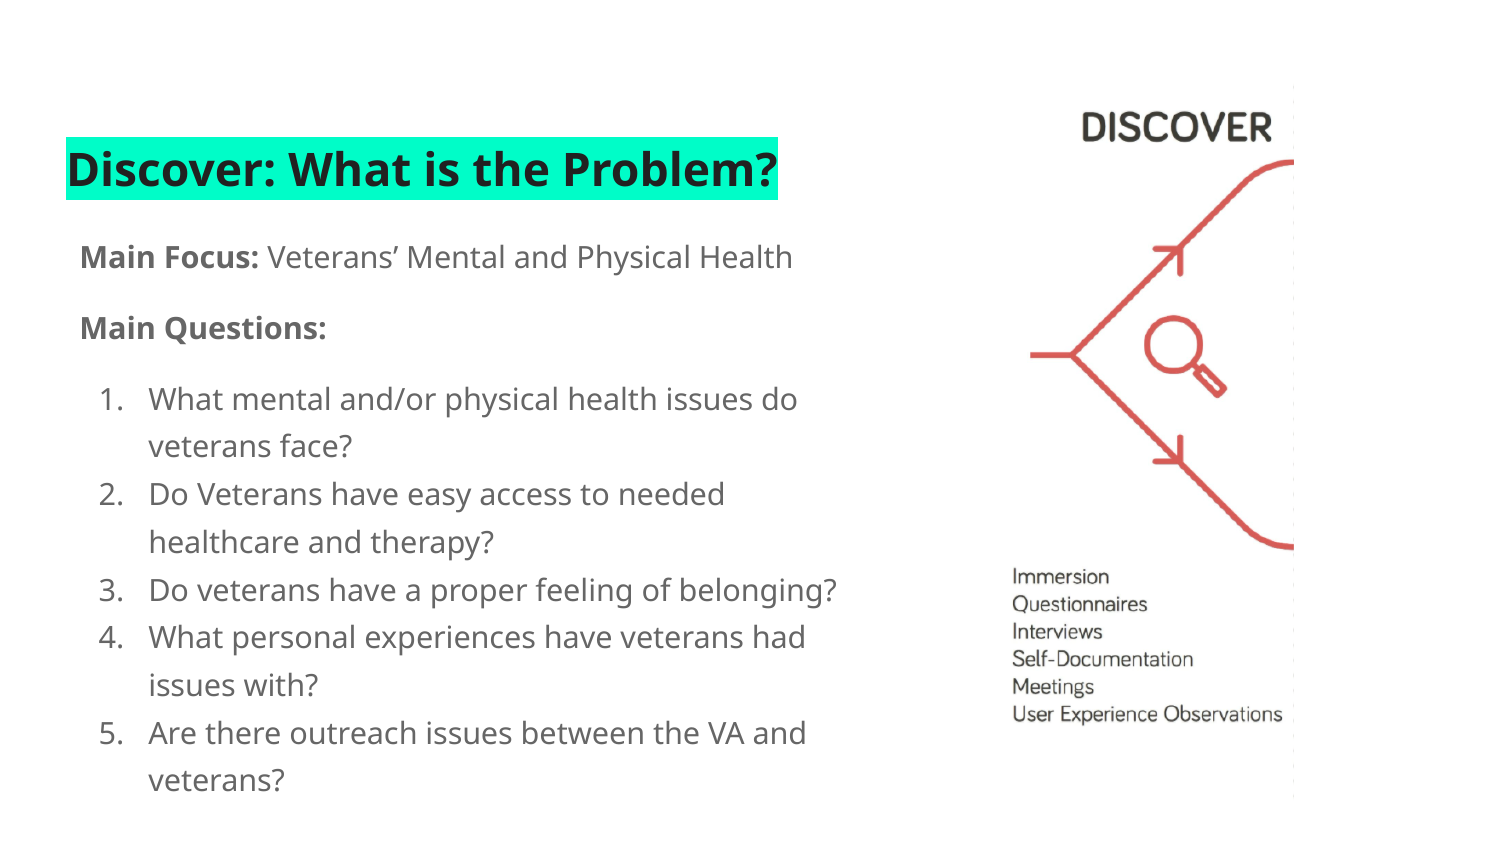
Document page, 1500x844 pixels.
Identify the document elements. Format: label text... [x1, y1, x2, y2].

picture [967, 24, 1294, 819]
list Main Focus: Veterans’ Mental and Physical Health Main Questions: What mental and/or physical health issues do veterans face? Do Veterans have easy access to needed healthcare and therapy? Do veterans have a proper feeling of belonging? What personal experiences have veterans had issues with? Are there outreach issues between the VA and veterans? [64, 215, 900, 819]
title Discover: What is the Problem? [51, 91, 887, 216]
